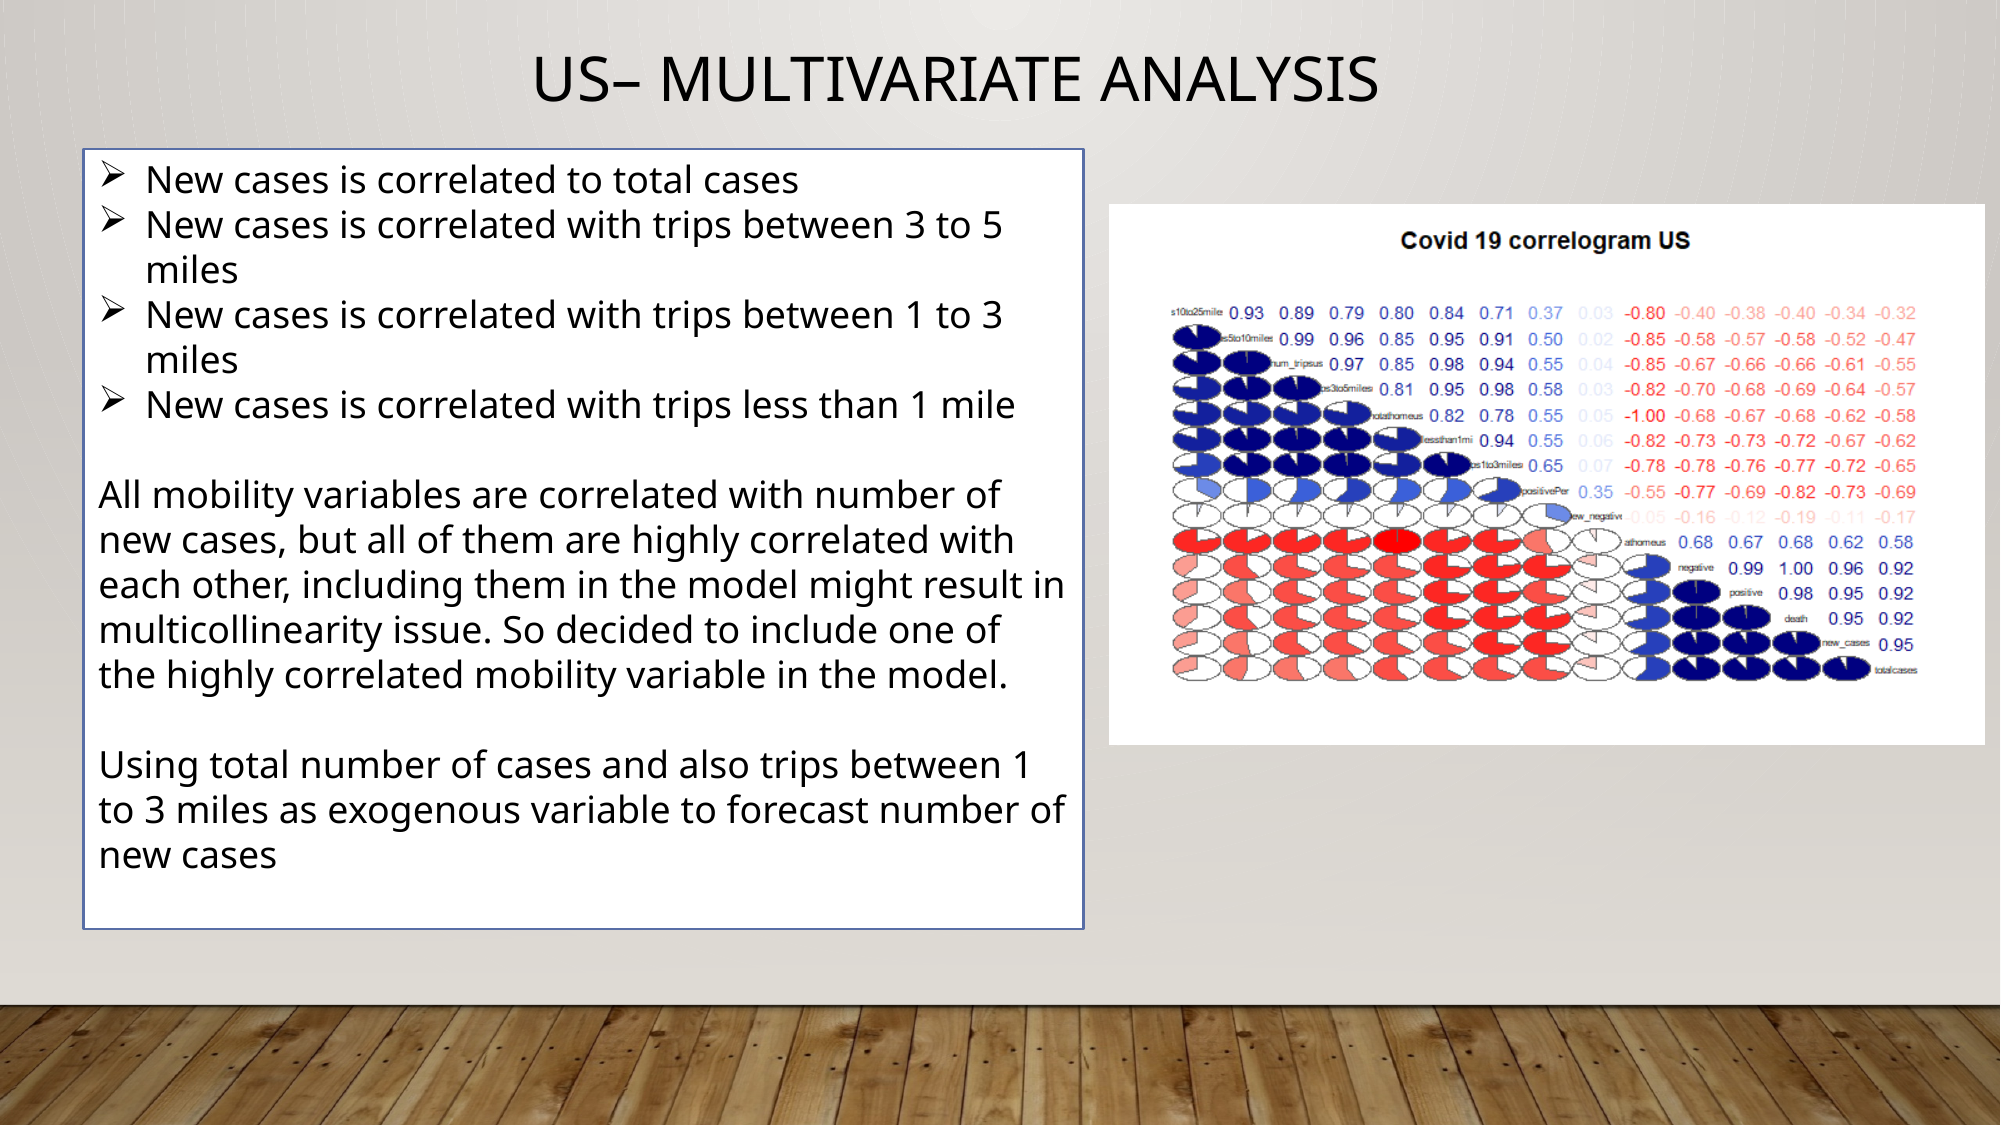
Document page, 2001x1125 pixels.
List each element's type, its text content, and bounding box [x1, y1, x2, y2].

text_box New cases is correlated to total cases New cases is correlated with trips between 3 to 5 miles New cases is correlated with trips between 1 to 3 miles New cases is correlated with trips less than 1 mile All mobility variables are correlated with number of new cases, but all of them are highly correlated with each other, including them in the model might result in multicollinearity issue. So decided to include one of the highly correlated mobility variable in the model. Using total number of cases and also trips between 1 to 3 miles as exogenous variable to forecast number of new cases [82, 148, 1085, 930]
text_box US– Multivariate analysis [424, 40, 1489, 190]
picture [1109, 204, 1986, 746]
picture [0, 1005, 2000, 1125]
